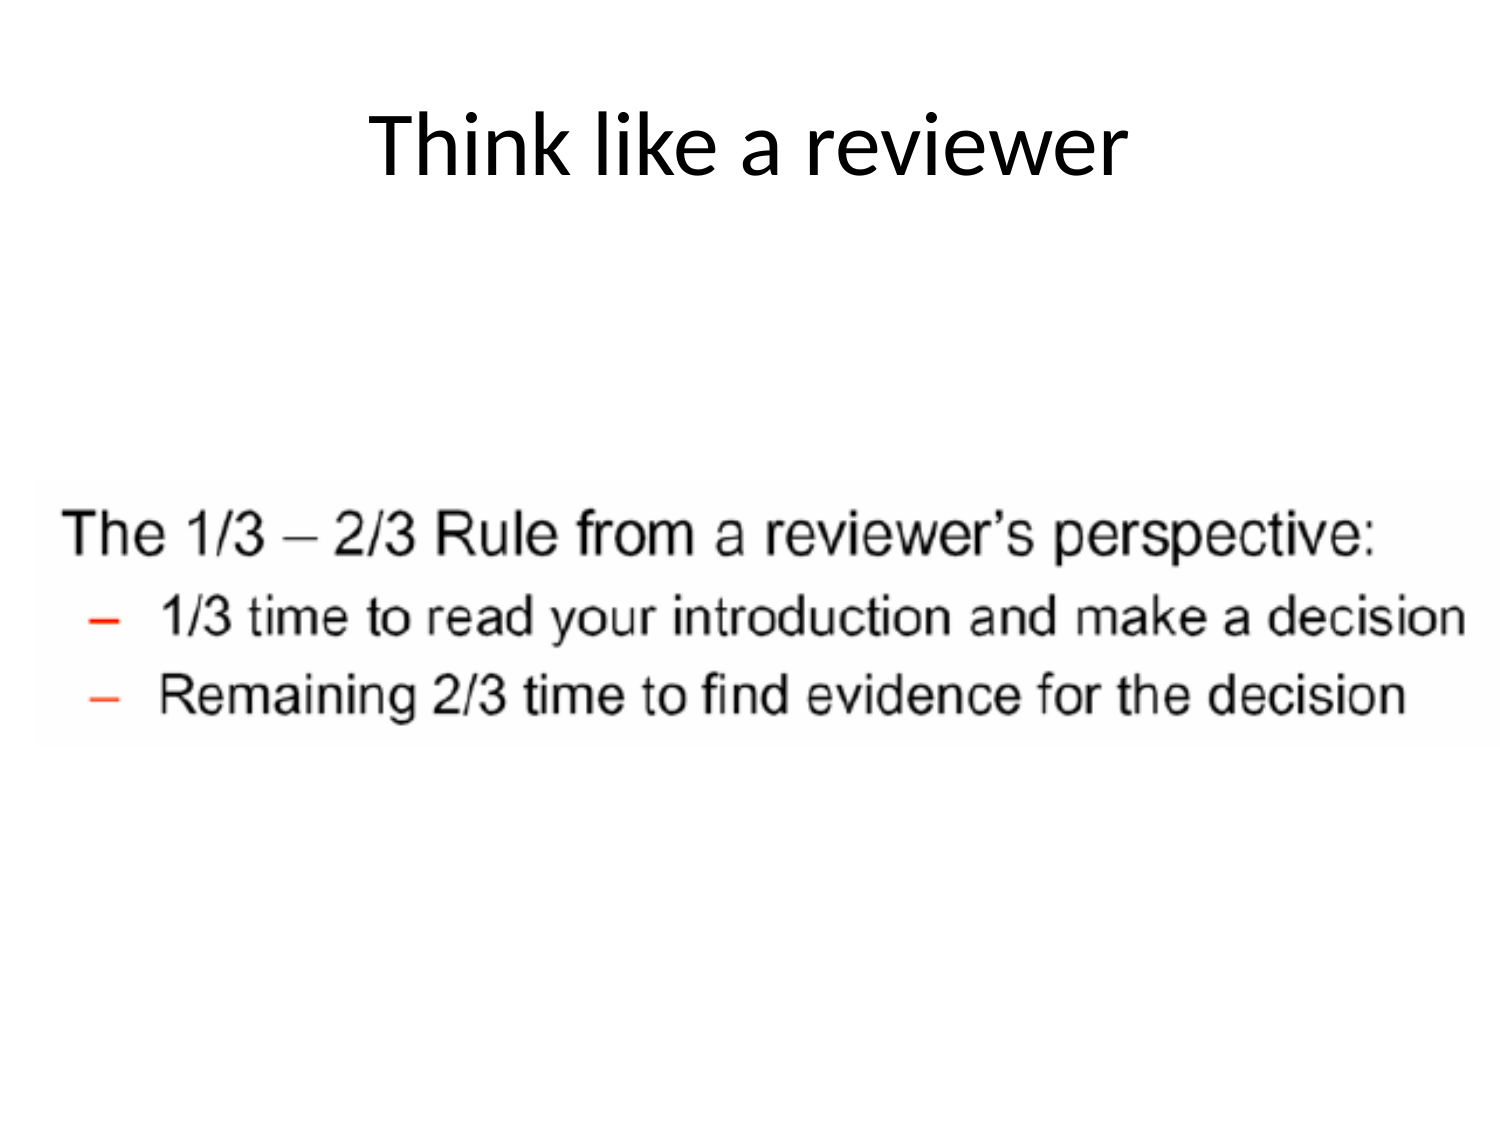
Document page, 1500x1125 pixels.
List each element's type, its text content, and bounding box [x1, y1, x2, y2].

title Think like a reviewer [75, 45, 1425, 233]
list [35, 479, 1500, 747]
